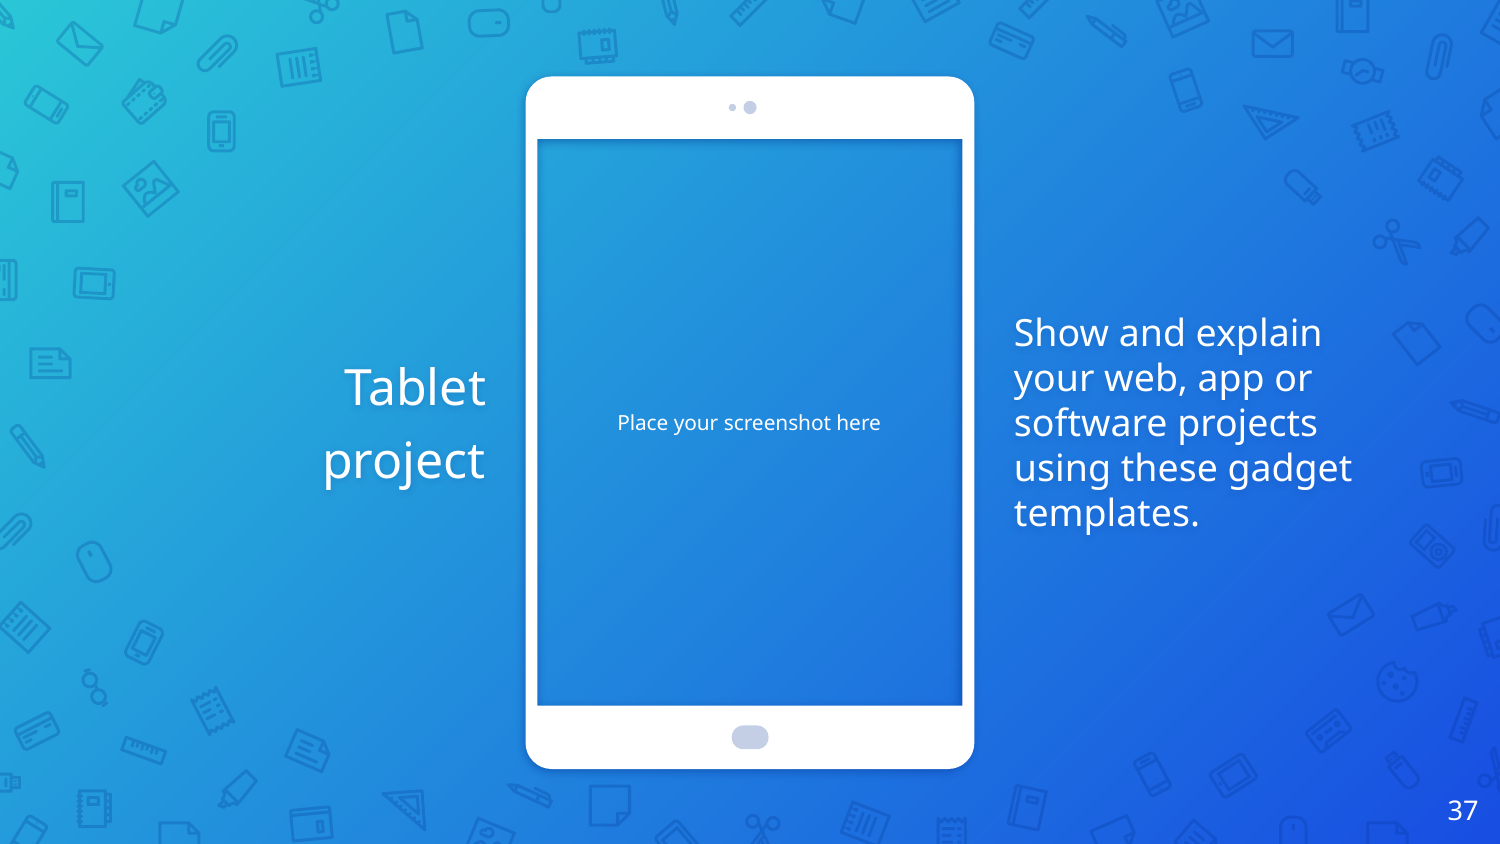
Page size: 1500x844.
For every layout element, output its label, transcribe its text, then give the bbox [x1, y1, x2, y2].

list Tablet project [112, 217, 502, 627]
slide_number 37 [1403, 779, 1494, 844]
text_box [525, 76, 975, 770]
list Show and explain your web, app or software projects using these gadget templates. [998, 217, 1388, 627]
